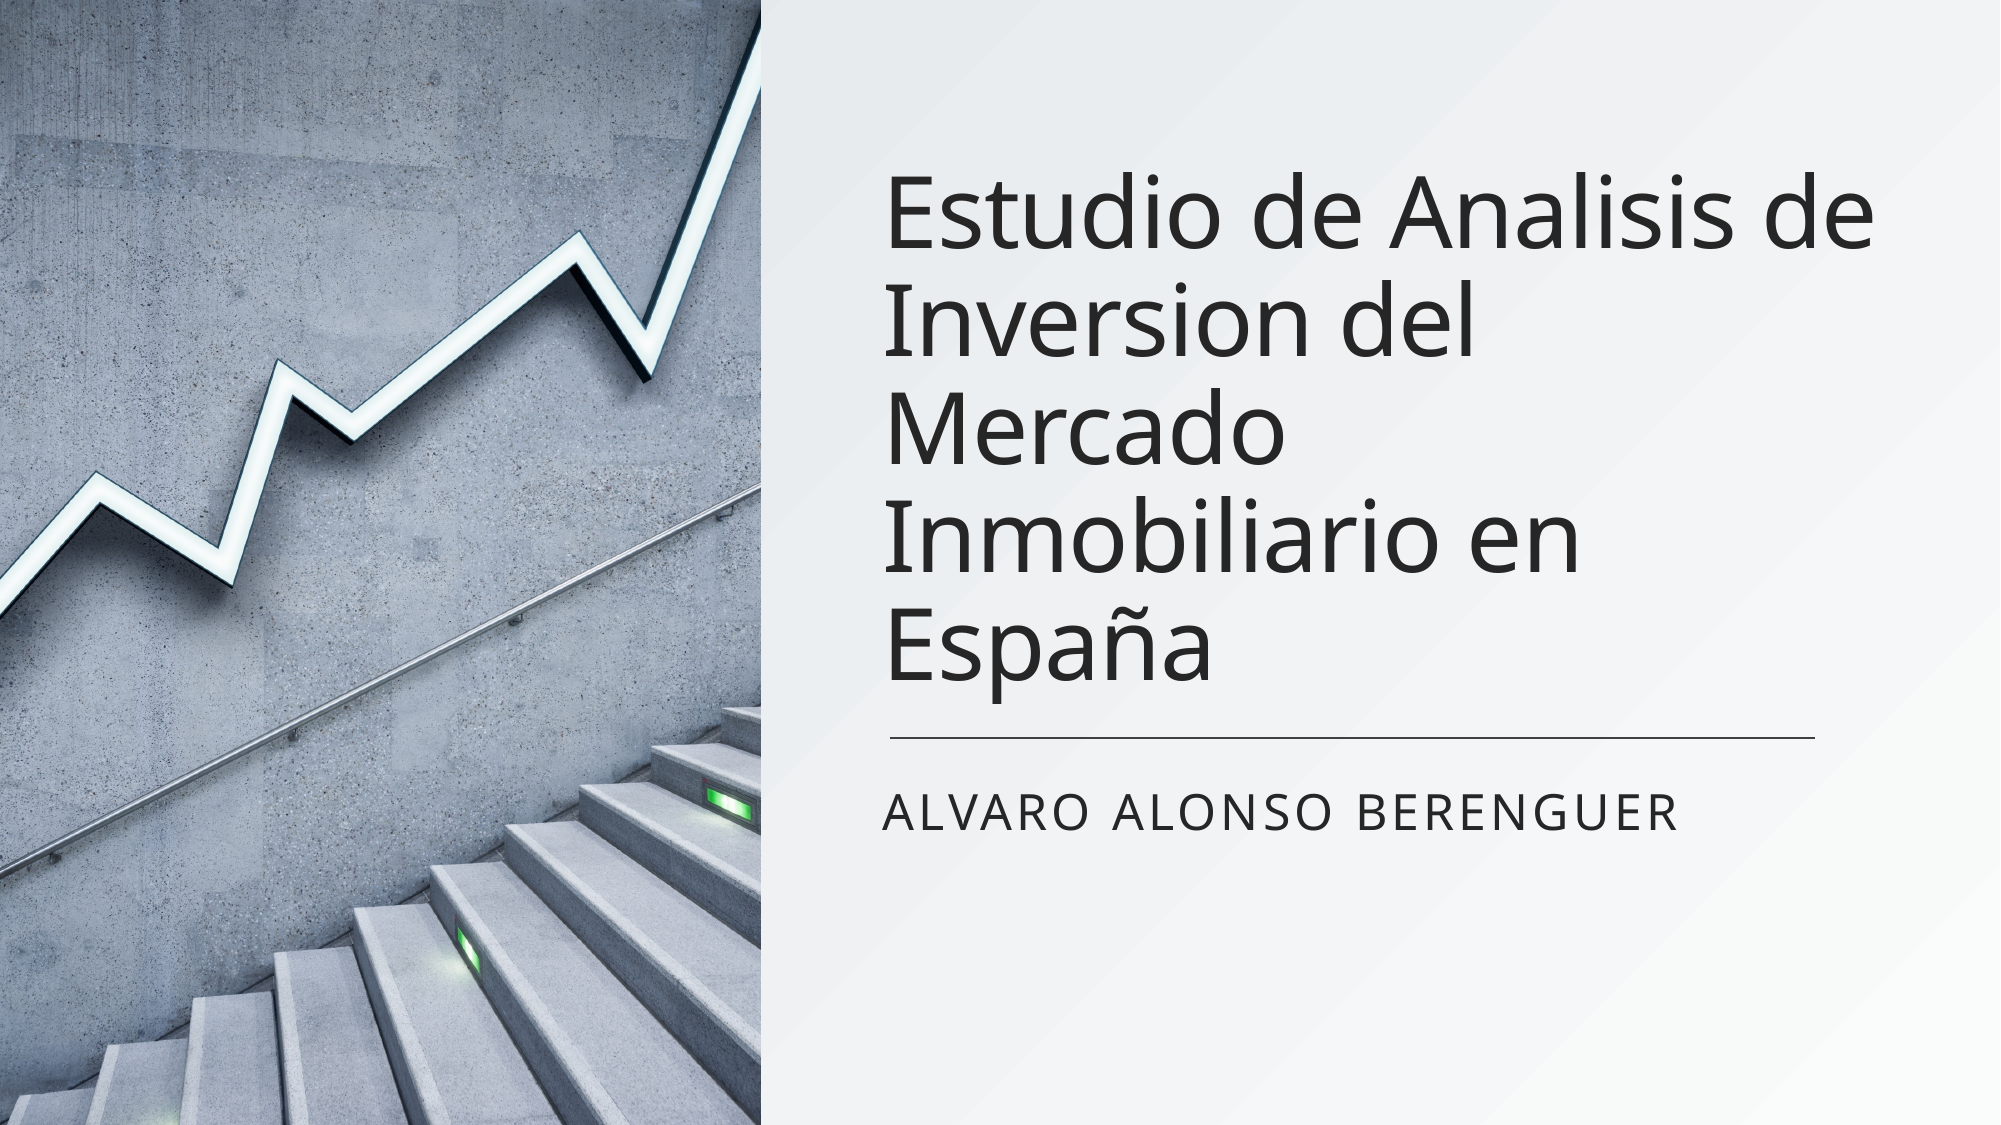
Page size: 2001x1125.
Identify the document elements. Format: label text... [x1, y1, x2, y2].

text_box [768, 0, 2000, 1125]
subtitle ALVARO ALONSO BERENGUER [867, 766, 1897, 935]
title Estudio de Analisis de Inversion del Mercado Inmobiliario en España [867, 104, 1894, 710]
picture [0, 0, 761, 1125]
